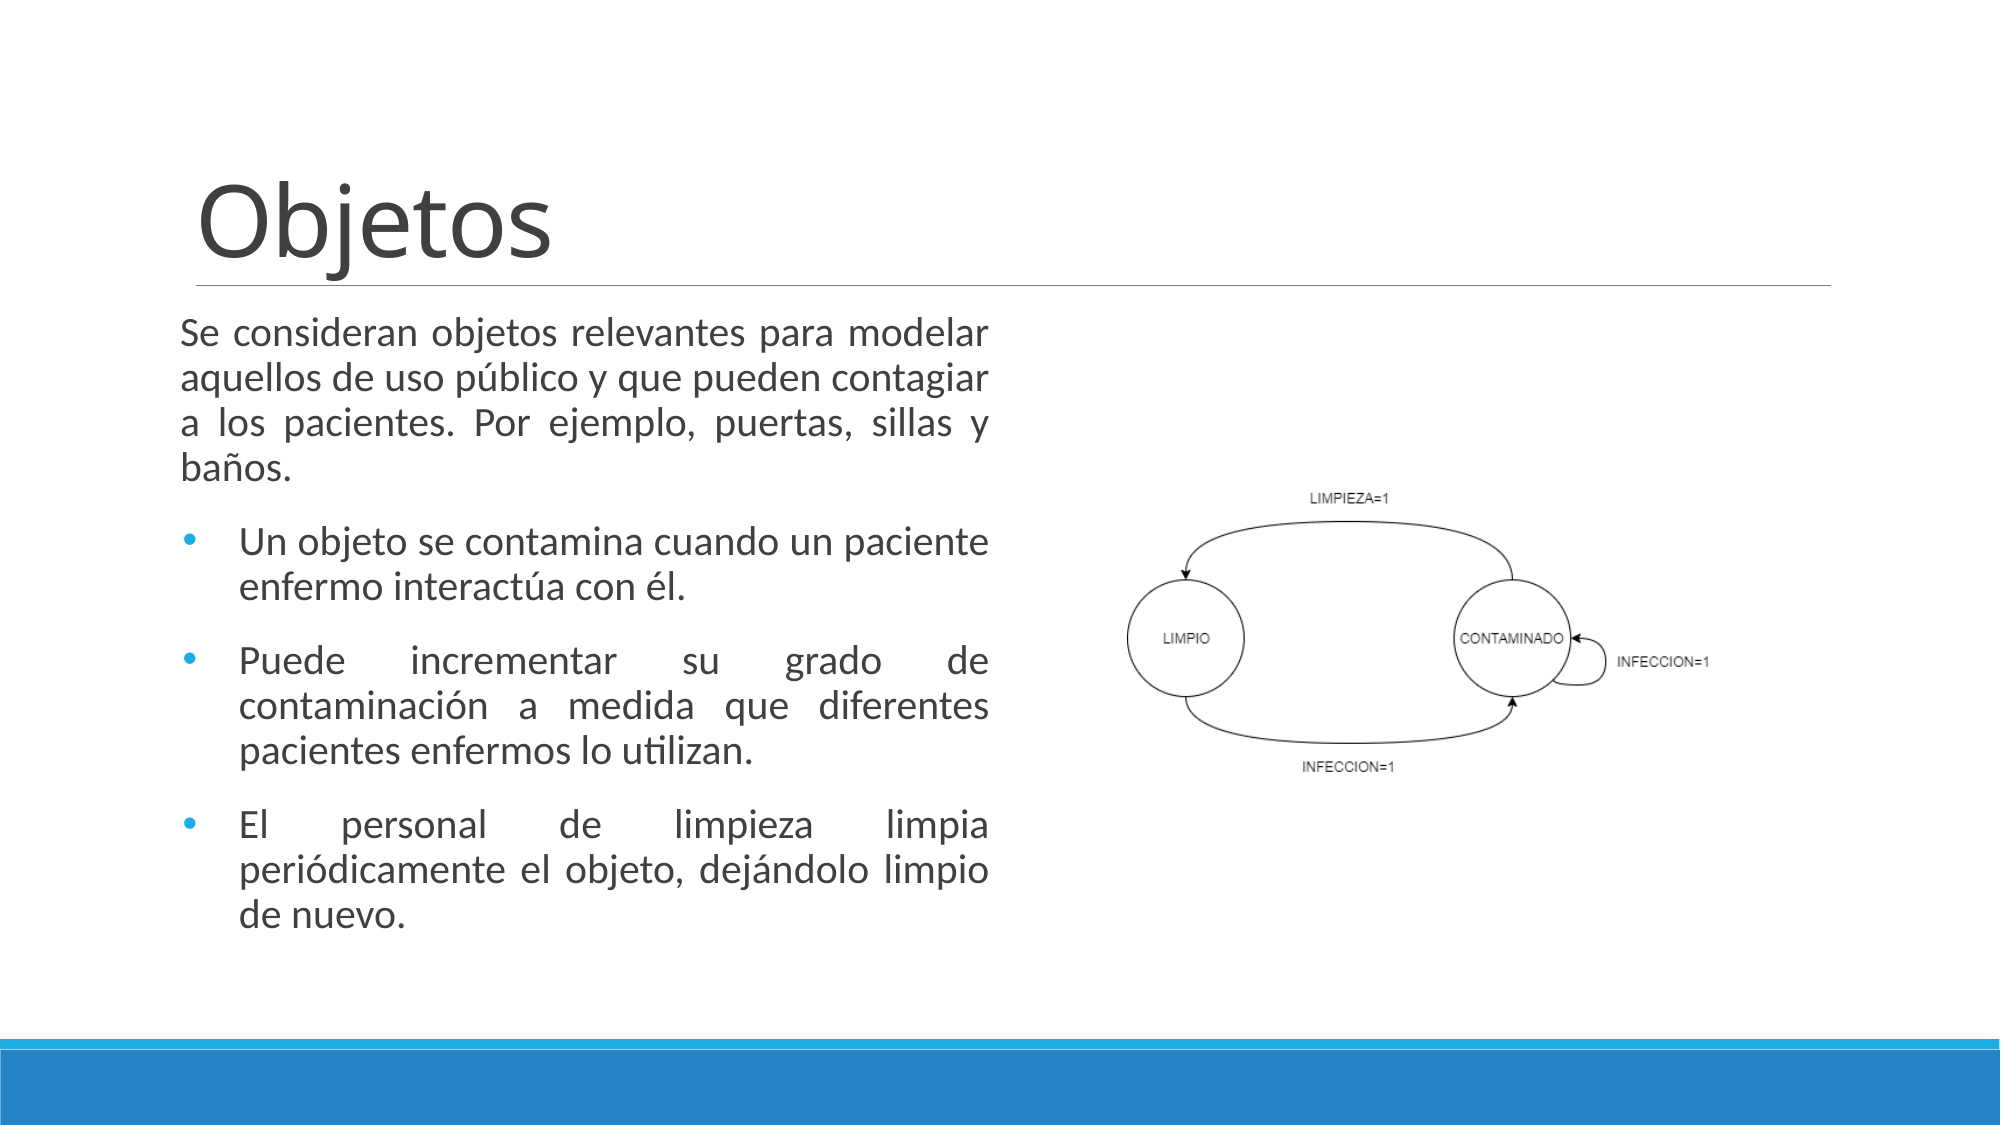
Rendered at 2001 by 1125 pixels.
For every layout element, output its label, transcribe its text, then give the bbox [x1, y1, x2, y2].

title Objetos [180, 47, 1830, 285]
list Se consideran objetos relevantes para modelar aquellos de uso público y que pueden contagiar a los pacientes. Por ejemplo, puertas, sillas y baños. Un objeto se contamina cuando un paciente enfermo interactúa con él. Puede incrementar su grado de contaminación a medida que diferentes pacientes enfermos lo utilizan. El personal de limpieza limpia periódicamente el objeto, dejándolo limpio de nuevo. [180, 302, 990, 963]
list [1126, 486, 1724, 780]
